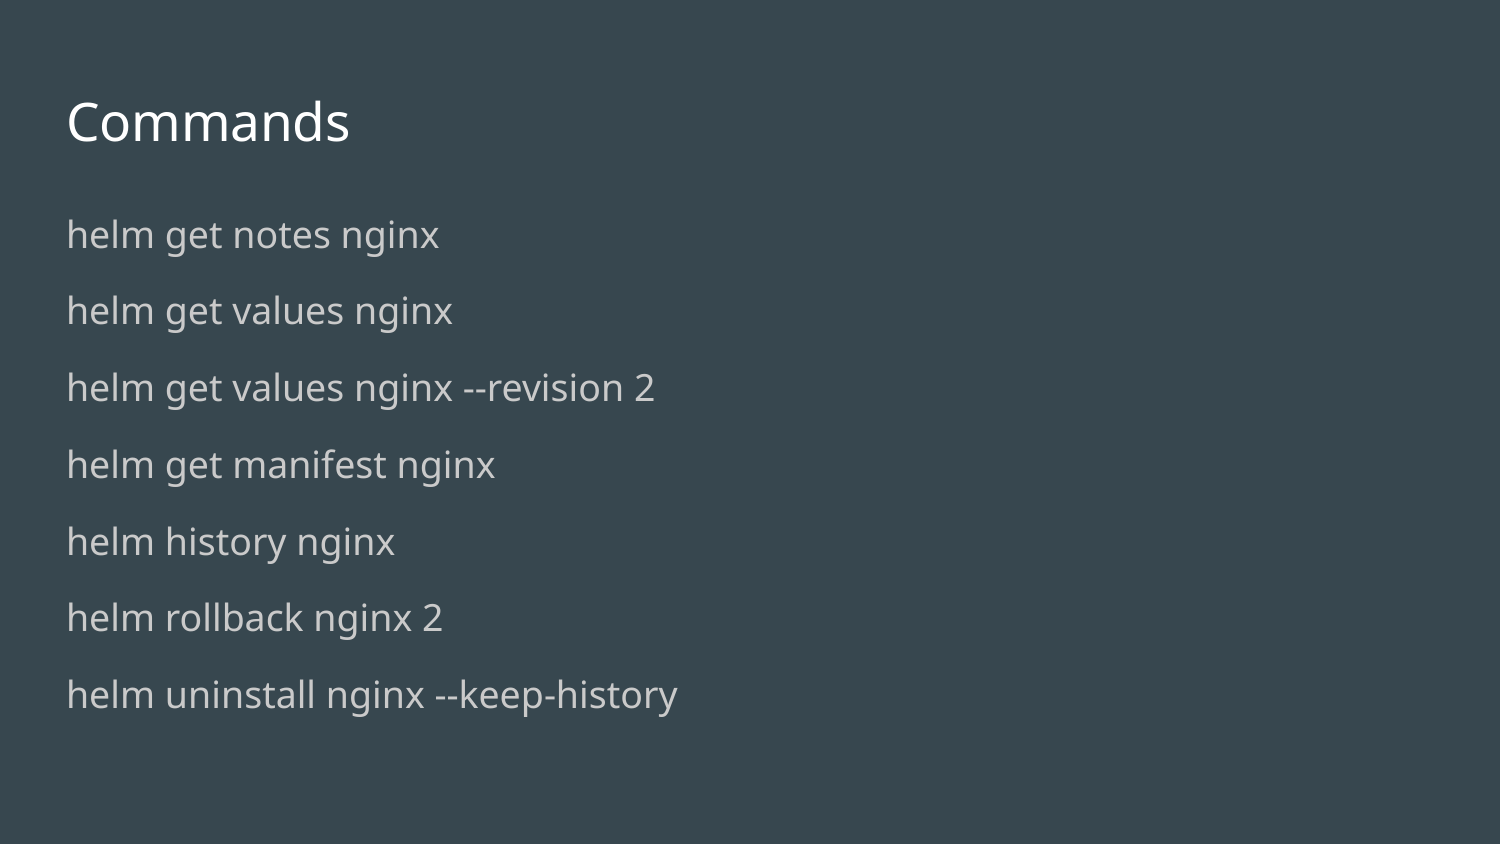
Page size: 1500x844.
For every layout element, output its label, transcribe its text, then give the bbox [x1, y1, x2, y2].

list helm get notes nginx helm get values nginx helm get values nginx --revision 2 helm get manifest nginx helm history nginx helm rollback nginx 2 helm uninstall nginx --keep-history [51, 189, 1449, 750]
title Commands [51, 72, 1449, 167]
